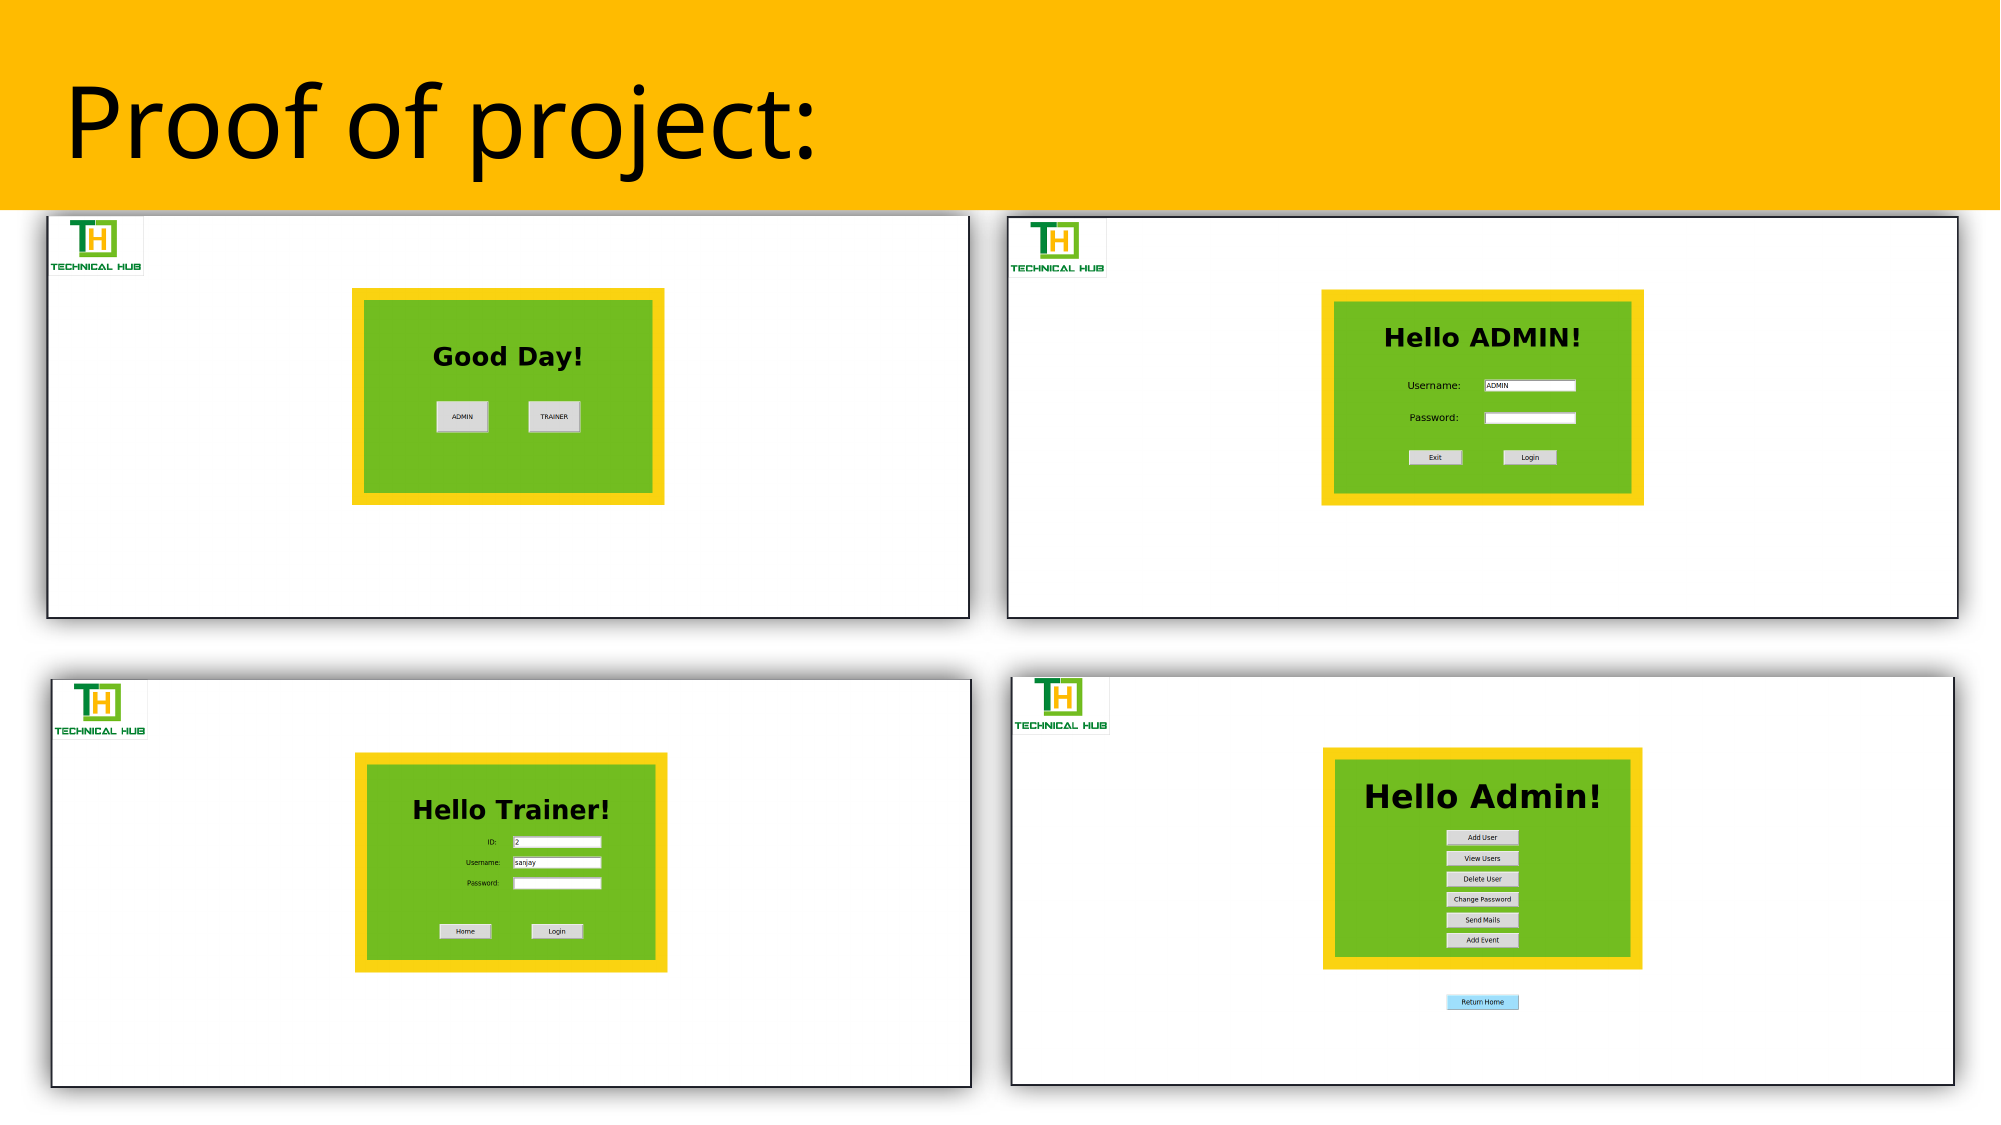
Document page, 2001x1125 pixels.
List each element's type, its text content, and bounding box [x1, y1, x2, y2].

text_box Proof of project: [48, 51, 1129, 187]
text_box [0, 0, 2000, 211]
picture [1006, 216, 1959, 619]
picture [1010, 677, 1955, 1086]
picture [50, 678, 972, 1088]
picture [46, 216, 970, 619]
